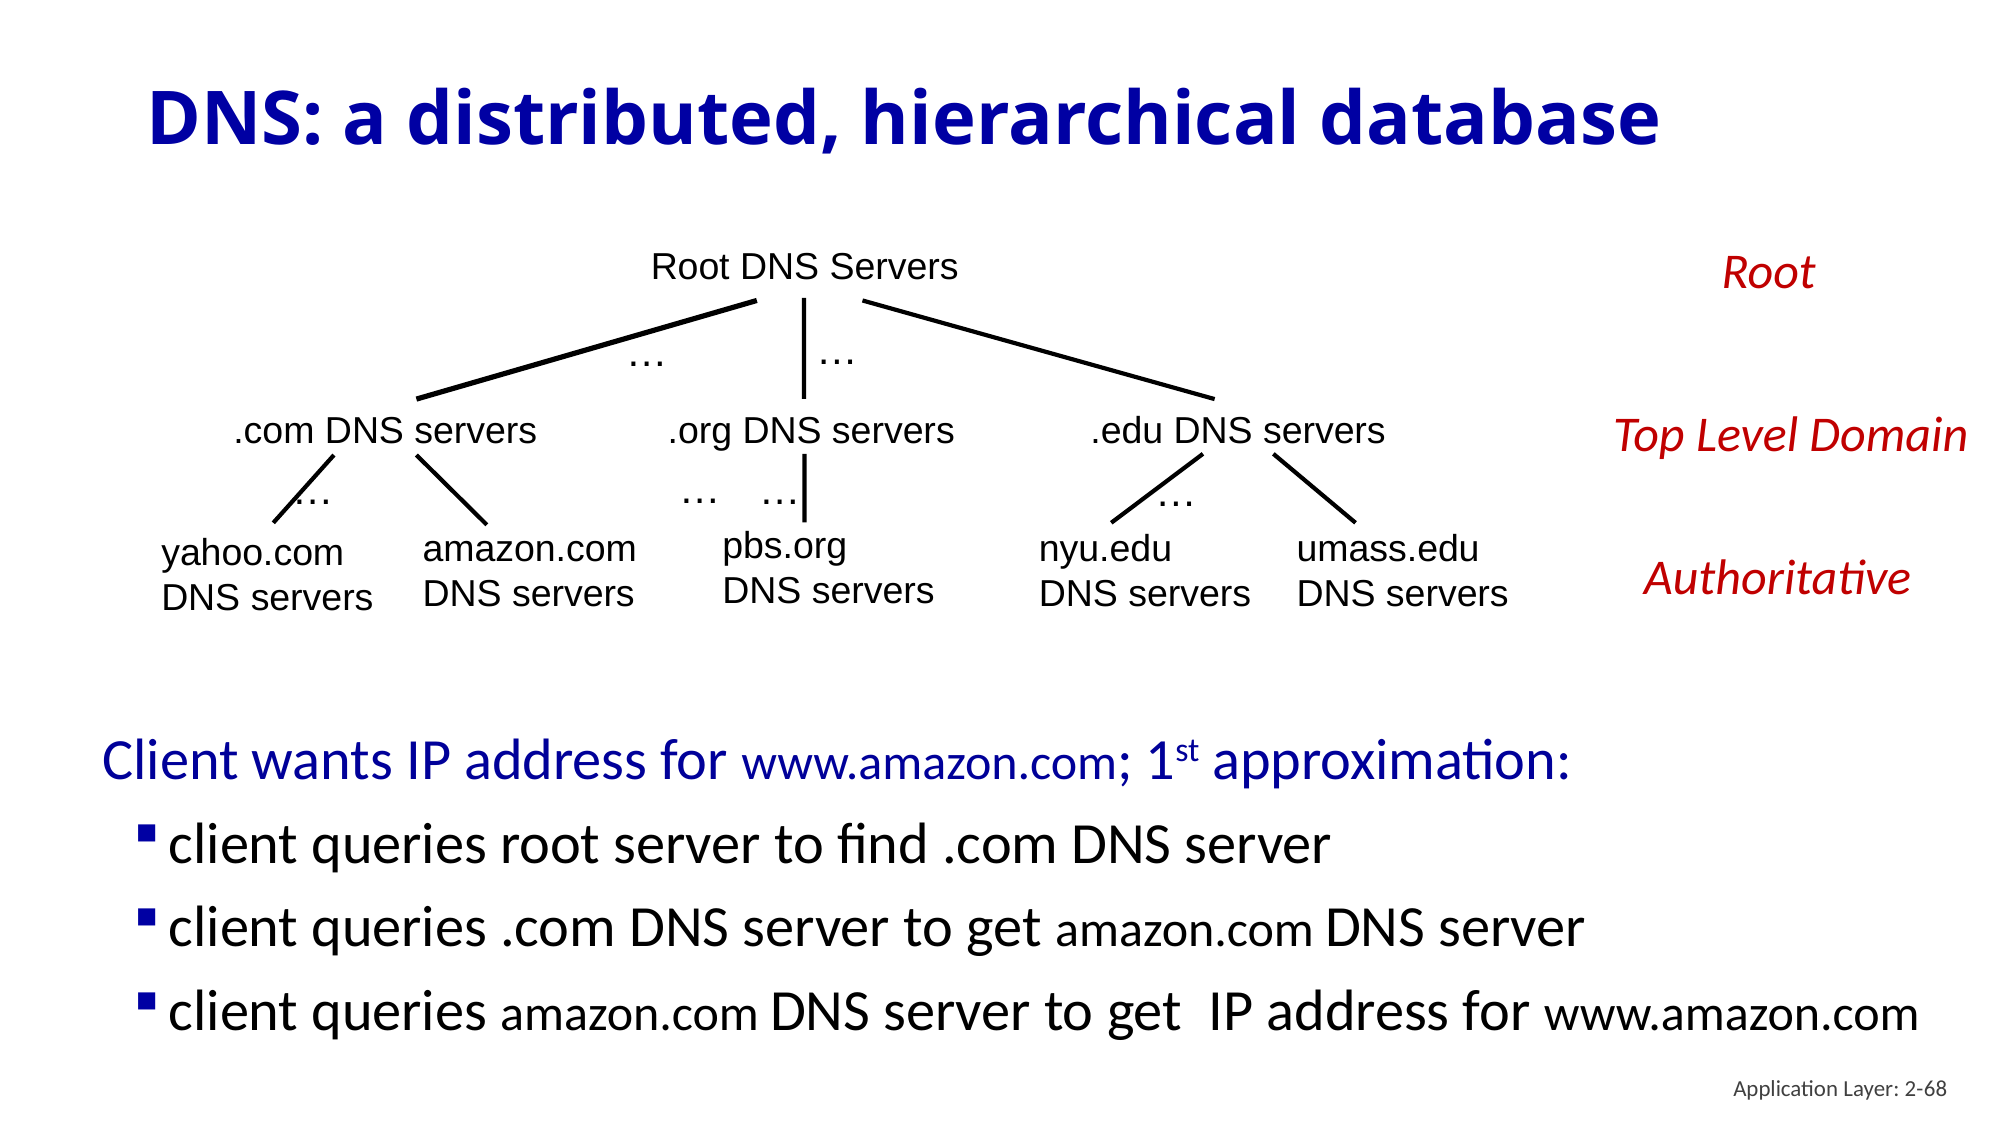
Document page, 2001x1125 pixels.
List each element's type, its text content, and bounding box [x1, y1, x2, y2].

slide_number Application Layer: 2-68 [1512, 1056, 1963, 1117]
title DNS: a distributed, hierarchical database [131, 47, 1856, 195]
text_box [635, 230, 1833, 307]
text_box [143, 453, 1929, 627]
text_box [216, 297, 1988, 470]
text_box Client wants IP address for www.amazon.com; 1st approximation: client queries root server to find .com DNS server client queries .com DNS server to get amazon.com DNS server client queries amazon.com DNS server to get IP address for www.amazon.com [78, 721, 2000, 1072]
